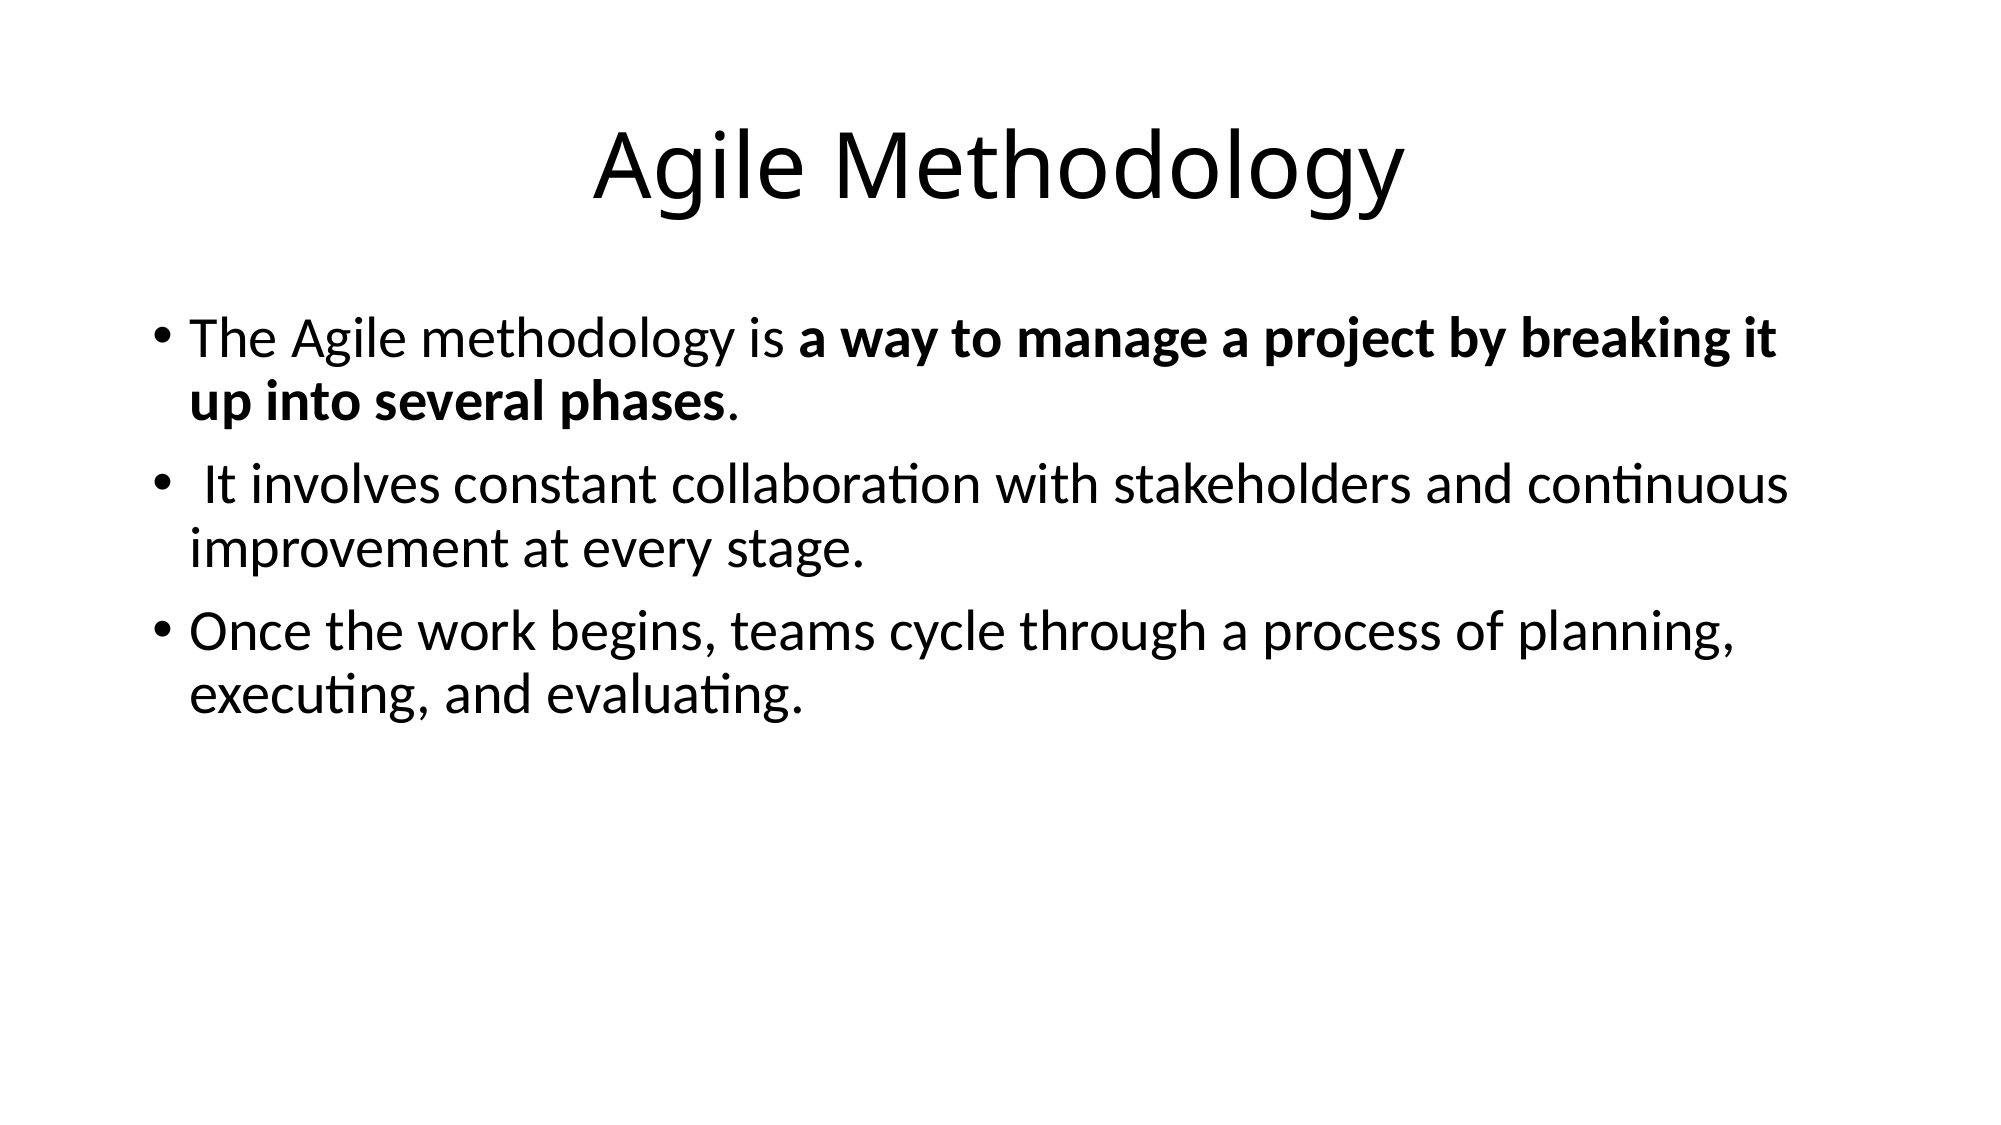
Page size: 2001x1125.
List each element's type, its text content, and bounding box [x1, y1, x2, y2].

list The Agile methodology is a way to manage a project by breaking it up into several phases. It involves constant collaboration with stakeholders and continuous improvement at every stage. Once the work begins, teams cycle through a process of planning, executing, and evaluating. [137, 299, 1863, 1014]
title Agile Methodology [137, 59, 1863, 278]
